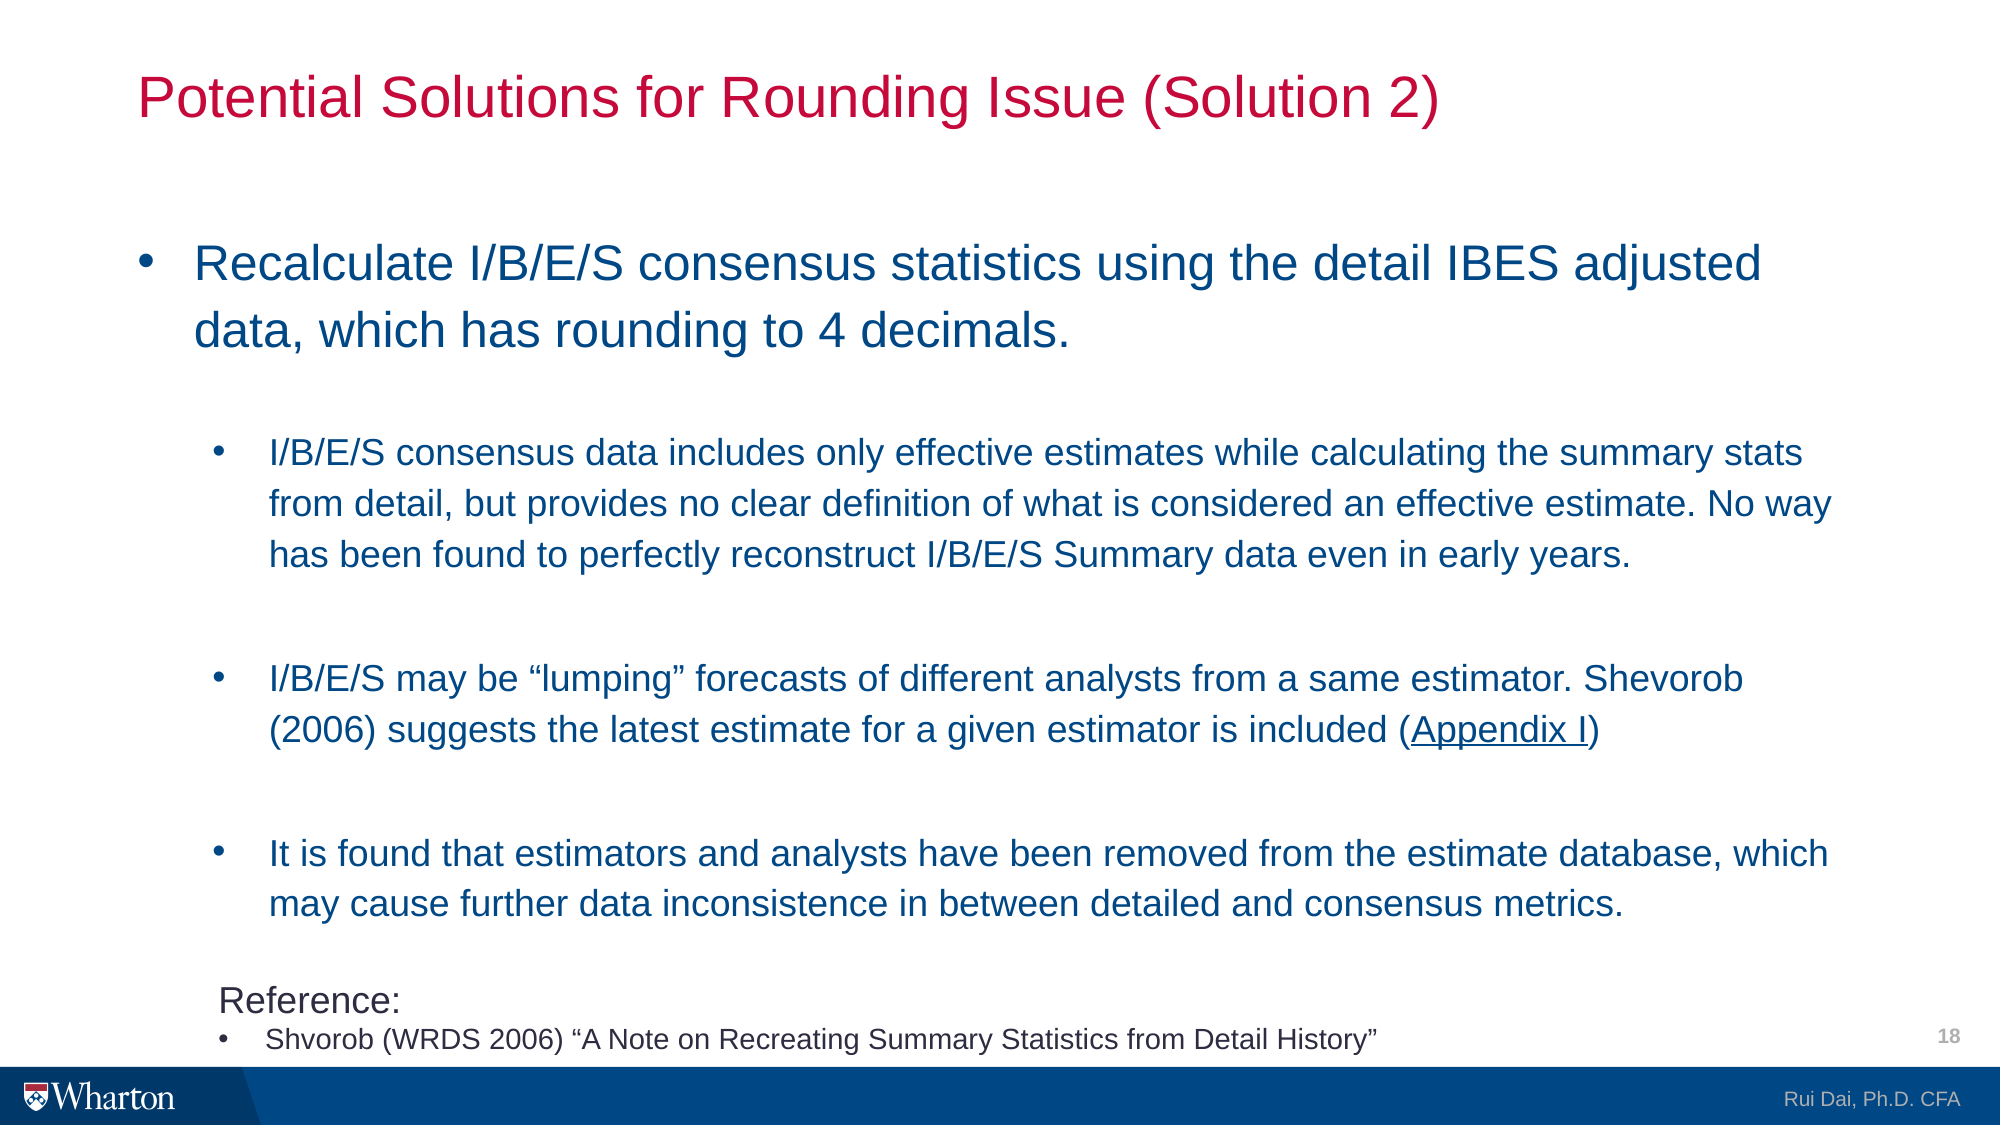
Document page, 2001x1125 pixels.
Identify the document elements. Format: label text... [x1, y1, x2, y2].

footer Rui Dai, Ph.D. CFA [1300, 1068, 1976, 1125]
text_box Reference: Shvorob (WRDS 2006) “A Note on Recreating Summary Statistics from Detail History” [203, 968, 1394, 1063]
list Recalculate I/B/E/S consensus statistics using the detail IBES adjusted data, which has rounding to 4 decimals. I/B/E/S consensus data includes only effective estimates while calculating the summary stats from detail, but provides no clear definition of what is considered an effective estimate. No way has been found to perfectly reconstruct I/B/E/S Summary data even in early years. I/B/E/S may be “lumping” forecasts of different analysts from a same estimator. Shevorob (2006) suggests the latest estimate for a given estimator is included (Appendix I) It is found that estimators and analysts have been removed from the estimate database, which may cause further data inconsistence in between detailed and consensus metrics. [137, 214, 1863, 988]
slide_number 18 [1525, 1004, 1976, 1065]
picture [24, 1081, 175, 1111]
title Potential Solutions for Rounding Issue (Solution 2) [137, 59, 1863, 139]
